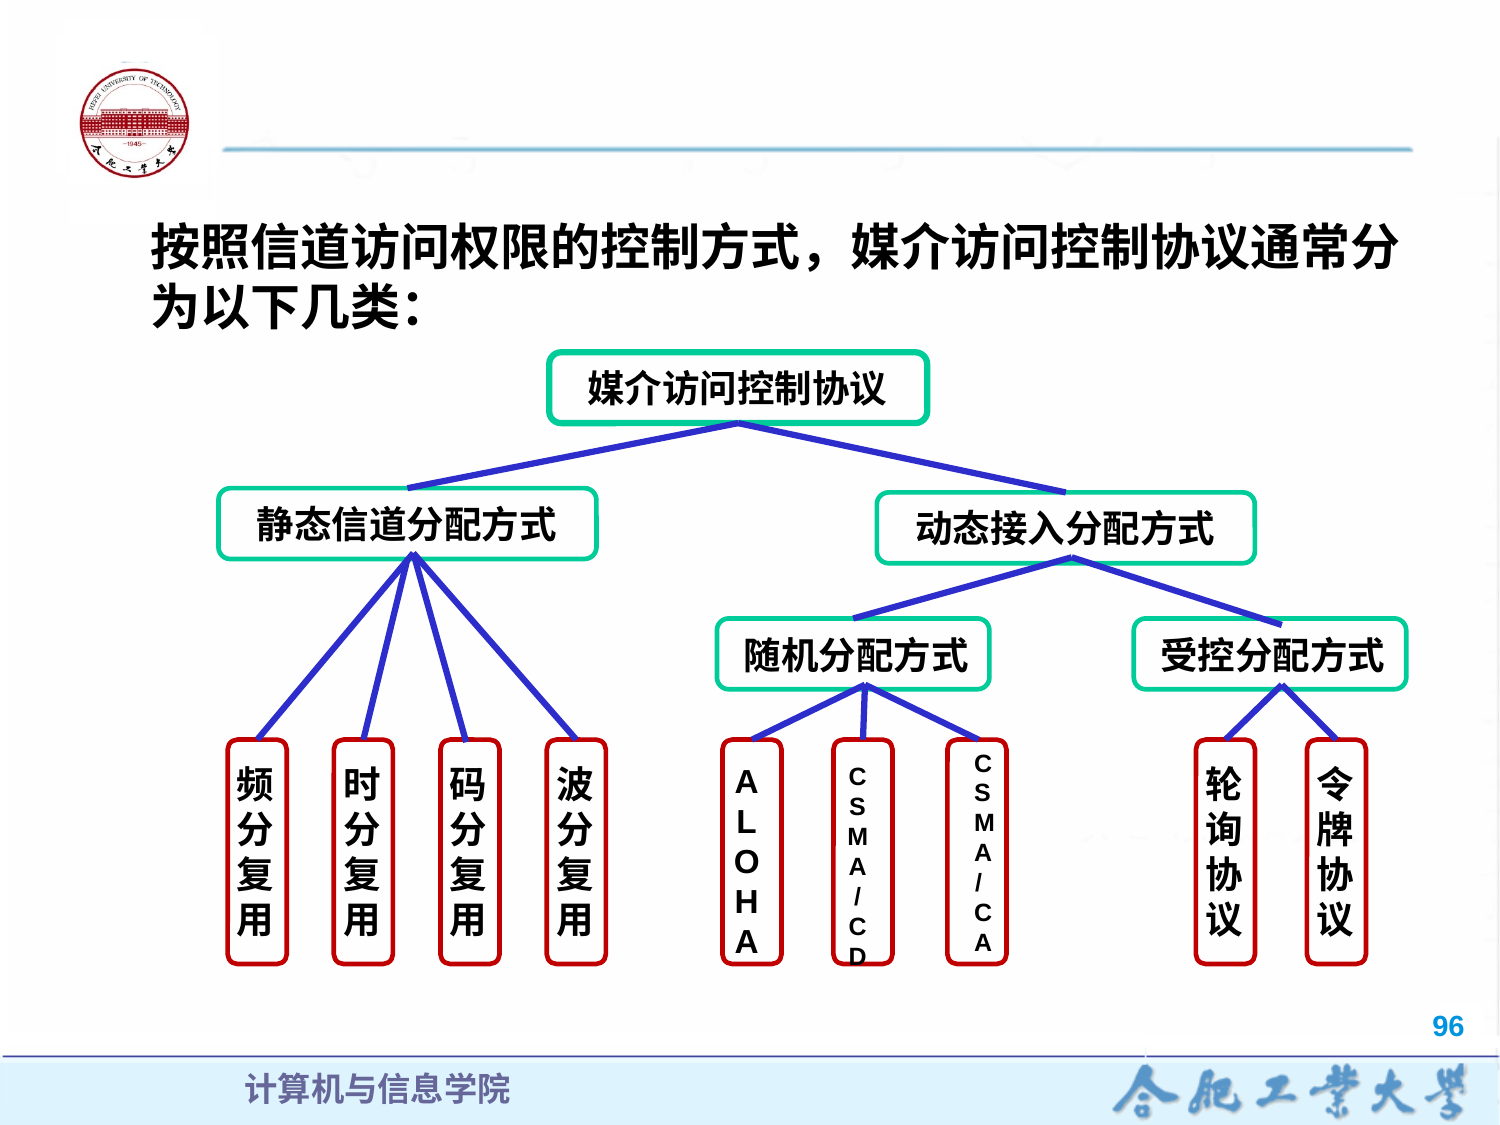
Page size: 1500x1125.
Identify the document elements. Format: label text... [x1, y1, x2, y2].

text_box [407, 422, 736, 489]
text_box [852, 557, 1070, 619]
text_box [1190, 739, 1256, 965]
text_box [548, 351, 928, 421]
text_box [363, 558, 408, 740]
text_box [541, 739, 607, 965]
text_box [751, 685, 859, 740]
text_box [827, 748, 893, 981]
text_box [716, 618, 1002, 690]
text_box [1225, 685, 1279, 740]
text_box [328, 748, 394, 965]
picture [0, 0, 1500, 1125]
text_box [864, 685, 979, 740]
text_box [434, 748, 500, 965]
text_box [218, 487, 597, 560]
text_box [413, 553, 577, 740]
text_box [1281, 685, 1337, 740]
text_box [1133, 618, 1419, 690]
text_box 按照信道访问权限的控制方式，媒介访问控制协议通常分为以下几类： [135, 208, 1424, 343]
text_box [947, 739, 1007, 968]
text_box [221, 739, 287, 965]
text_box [876, 492, 1256, 556]
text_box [1301, 739, 1367, 965]
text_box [257, 553, 410, 740]
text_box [1071, 557, 1283, 626]
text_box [737, 422, 1066, 493]
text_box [716, 739, 782, 971]
